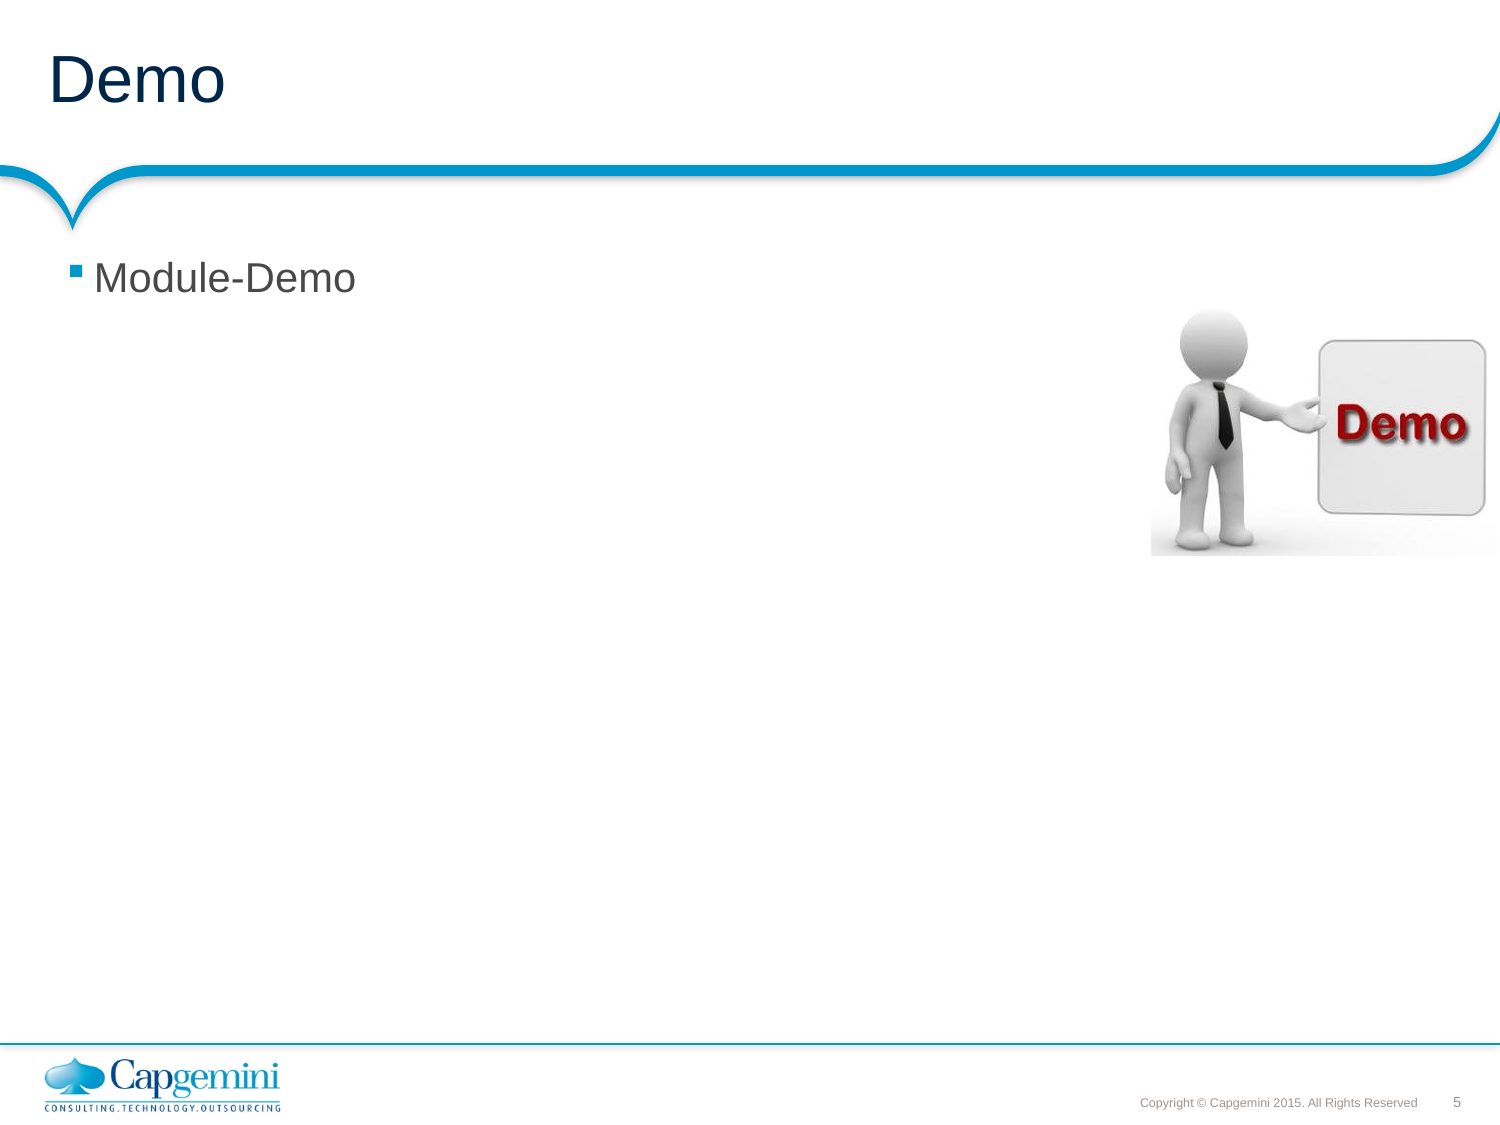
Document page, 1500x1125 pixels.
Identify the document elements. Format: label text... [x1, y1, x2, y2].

picture [44, 1056, 281, 1113]
title Demo [0, 0, 1500, 165]
list Module-Demo [48, 245, 1152, 1007]
picture [1152, 299, 1497, 556]
